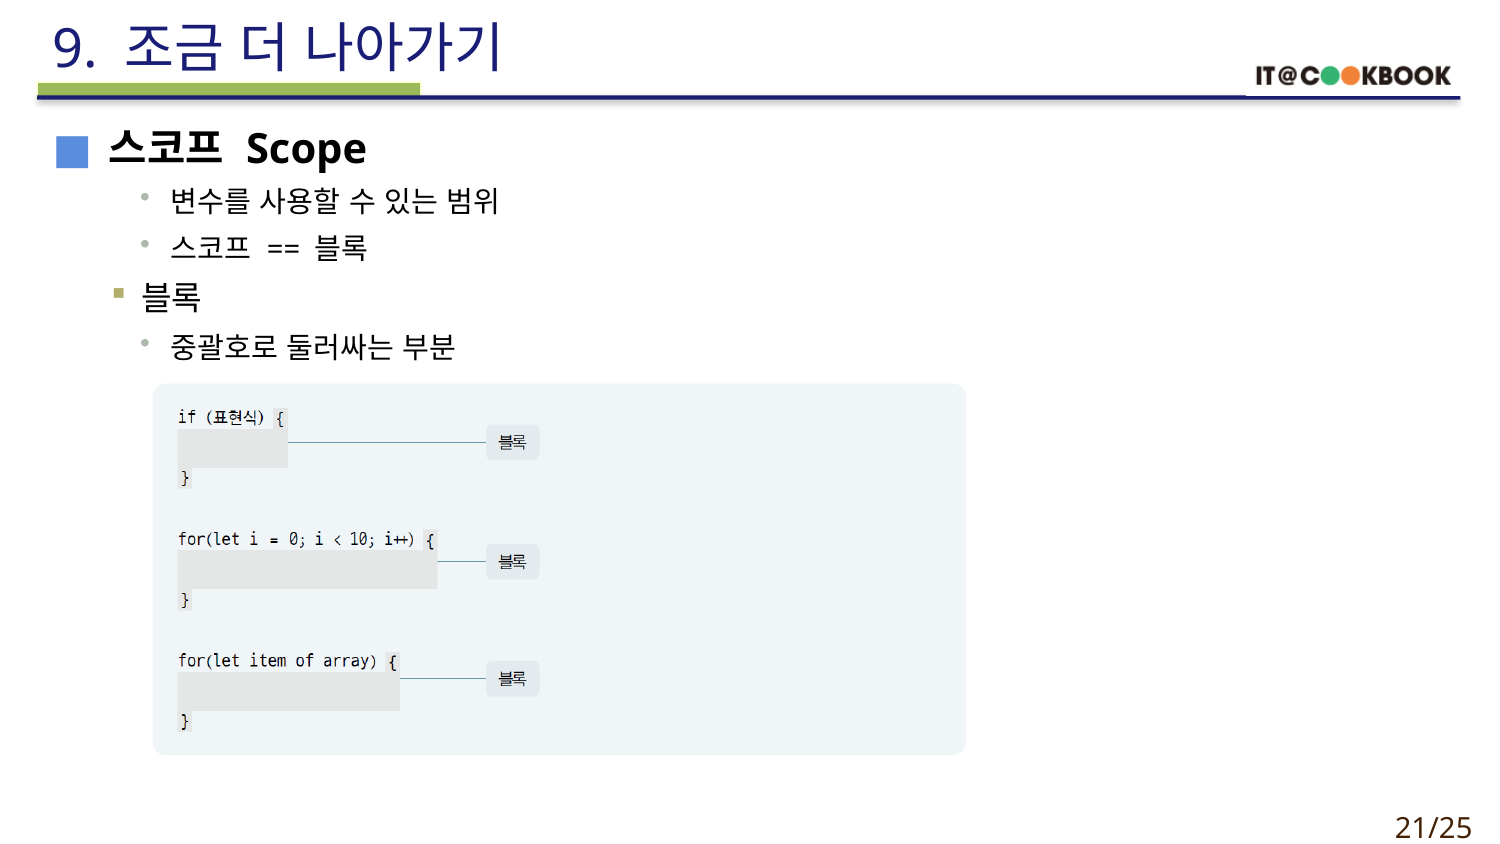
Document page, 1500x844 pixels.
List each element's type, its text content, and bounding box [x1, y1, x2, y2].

list 스코프 Scope 변수를 사용할 수 있는 범위 스코프 == 블록 블록 중괄호로 둘러싸는 부분 [37, 114, 1463, 818]
picture [1246, 57, 1463, 96]
title 9. 조금 더 나아가기 [37, 10, 1278, 82]
picture [147, 374, 975, 772]
